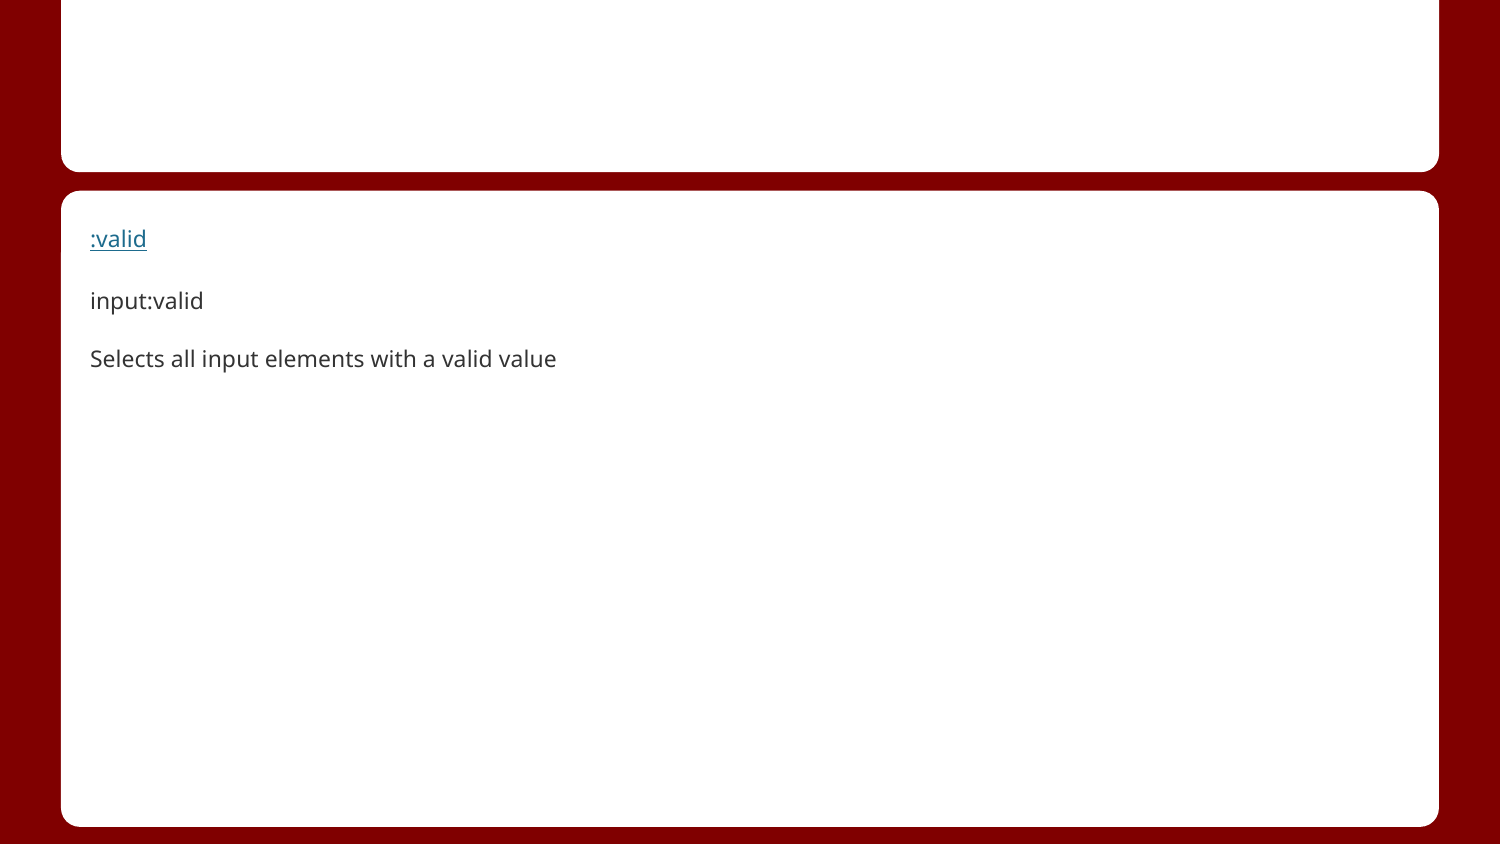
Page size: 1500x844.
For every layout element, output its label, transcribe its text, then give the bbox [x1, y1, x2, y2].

list :valid input:valid Selects all input elements with a valid value [75, 196, 1425, 808]
